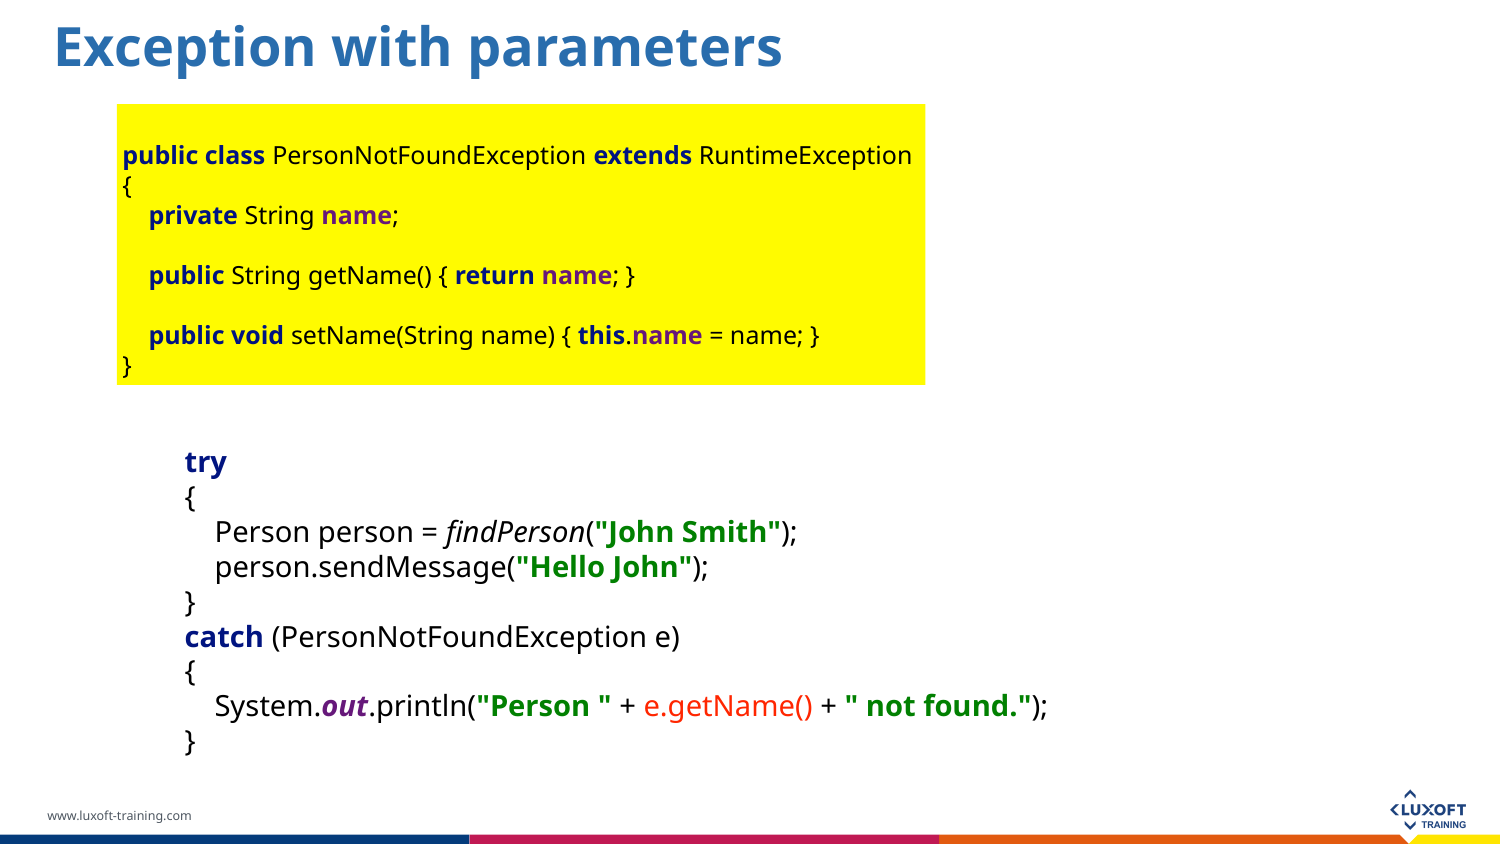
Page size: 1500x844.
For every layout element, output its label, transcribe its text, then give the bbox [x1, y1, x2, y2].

text_box Exception with parameters [47, 6, 1142, 84]
text_box try { Person person = findPerson("John Smith"); person.sendMessage("Hello John"); } catch (PersonNotFoundException e) { System.out.println("Person " + e.getName() + " not found."); } [178, 437, 1054, 764]
picture [1390, 789, 1466, 830]
text_box public class PersonNotFoundException extends RuntimeException { private String name; public String getName() { return name; } public void setName(String name) { this.name = name; } } [116, 104, 926, 385]
